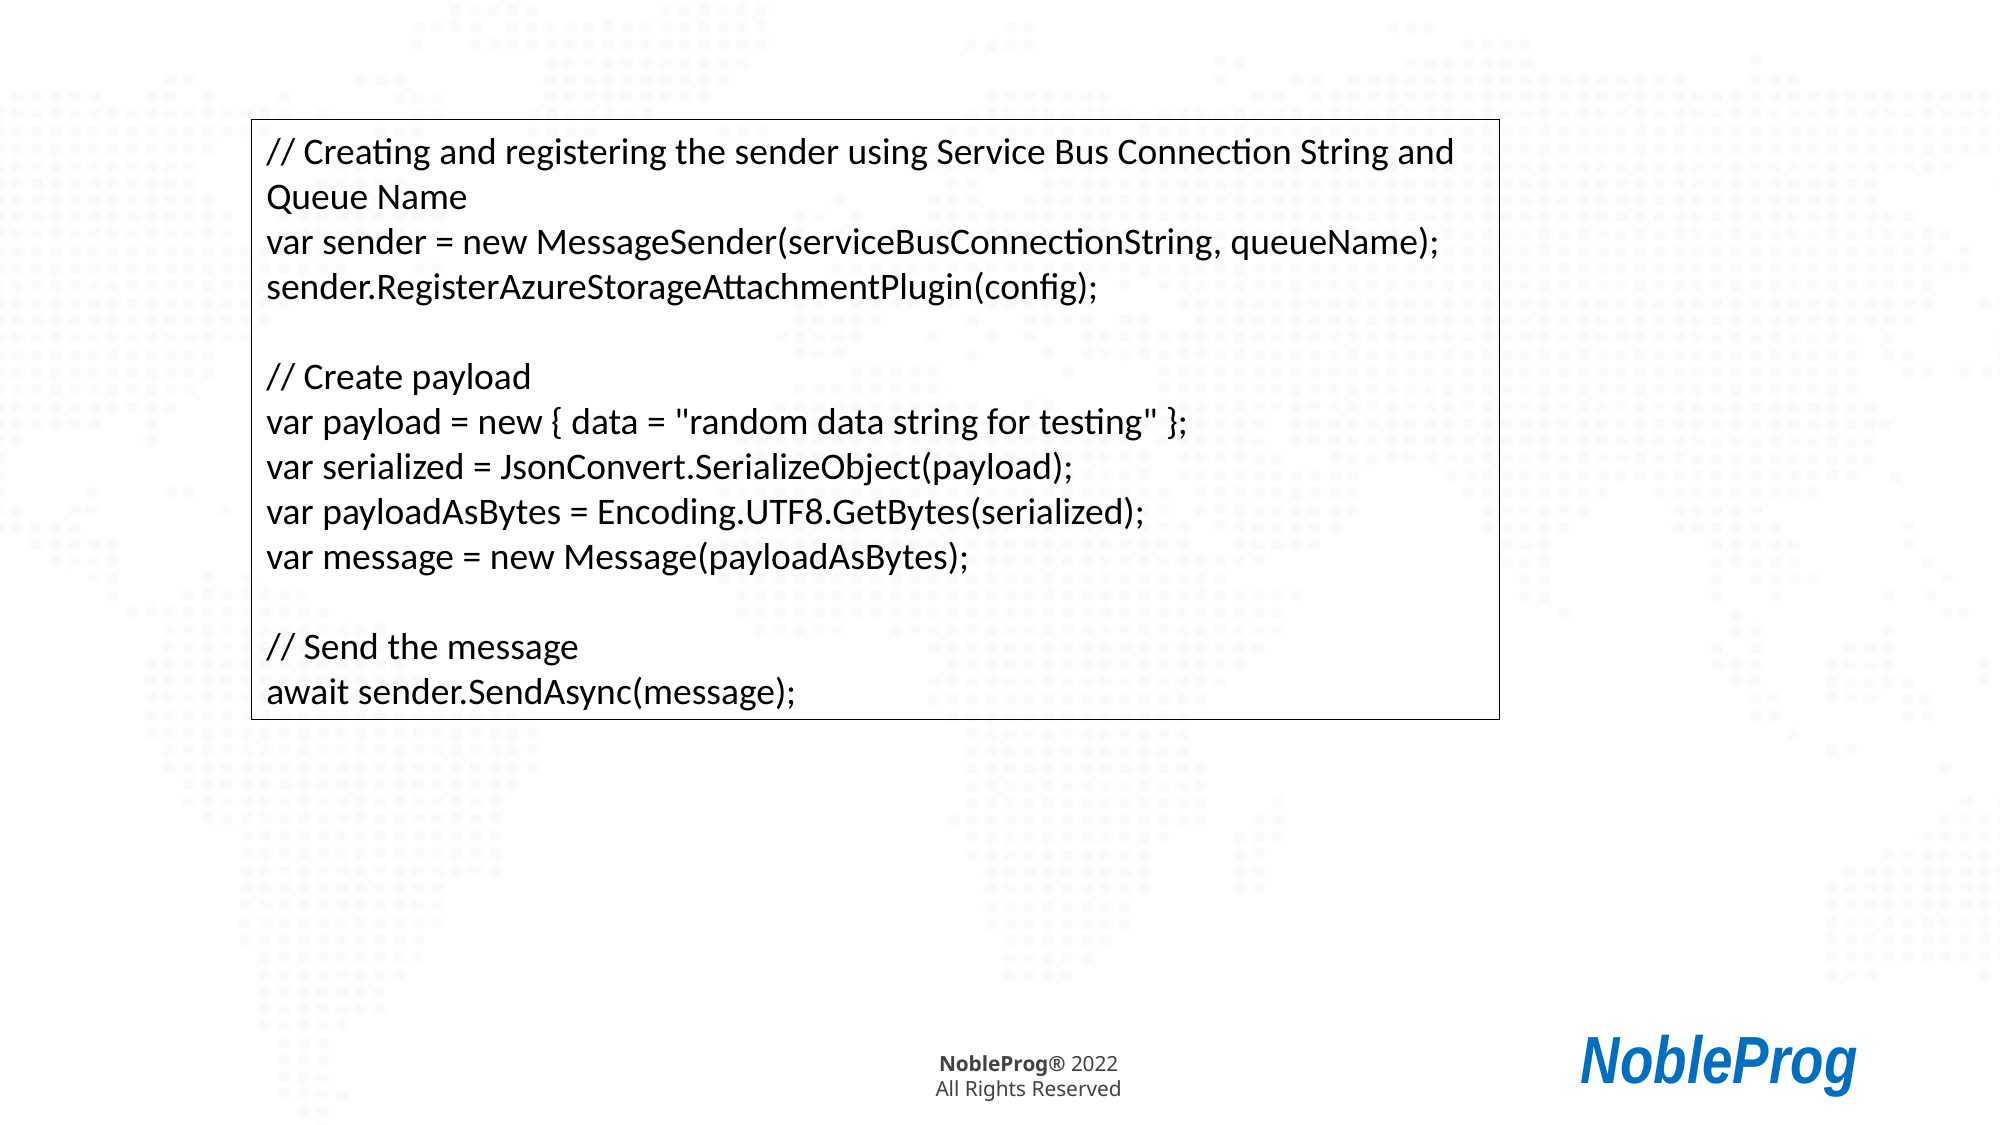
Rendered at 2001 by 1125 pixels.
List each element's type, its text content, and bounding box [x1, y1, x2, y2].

text_box // Creating and registering the sender using Service Bus Connection String and Queue Name var sender = new MessageSender(serviceBusConnectionString, queueName); sender.RegisterAzureStorageAttachmentPlugin(config); // Create payload var payload = new { data = "random data string for testing" }; var serialized = JsonConvert.SerializeObject(payload); var payloadAsBytes = Encoding.UTF8.GetBytes(serialized); var message = new Message(payloadAsBytes); // Send the message await sender.SendAsync(message); [251, 119, 1500, 720]
